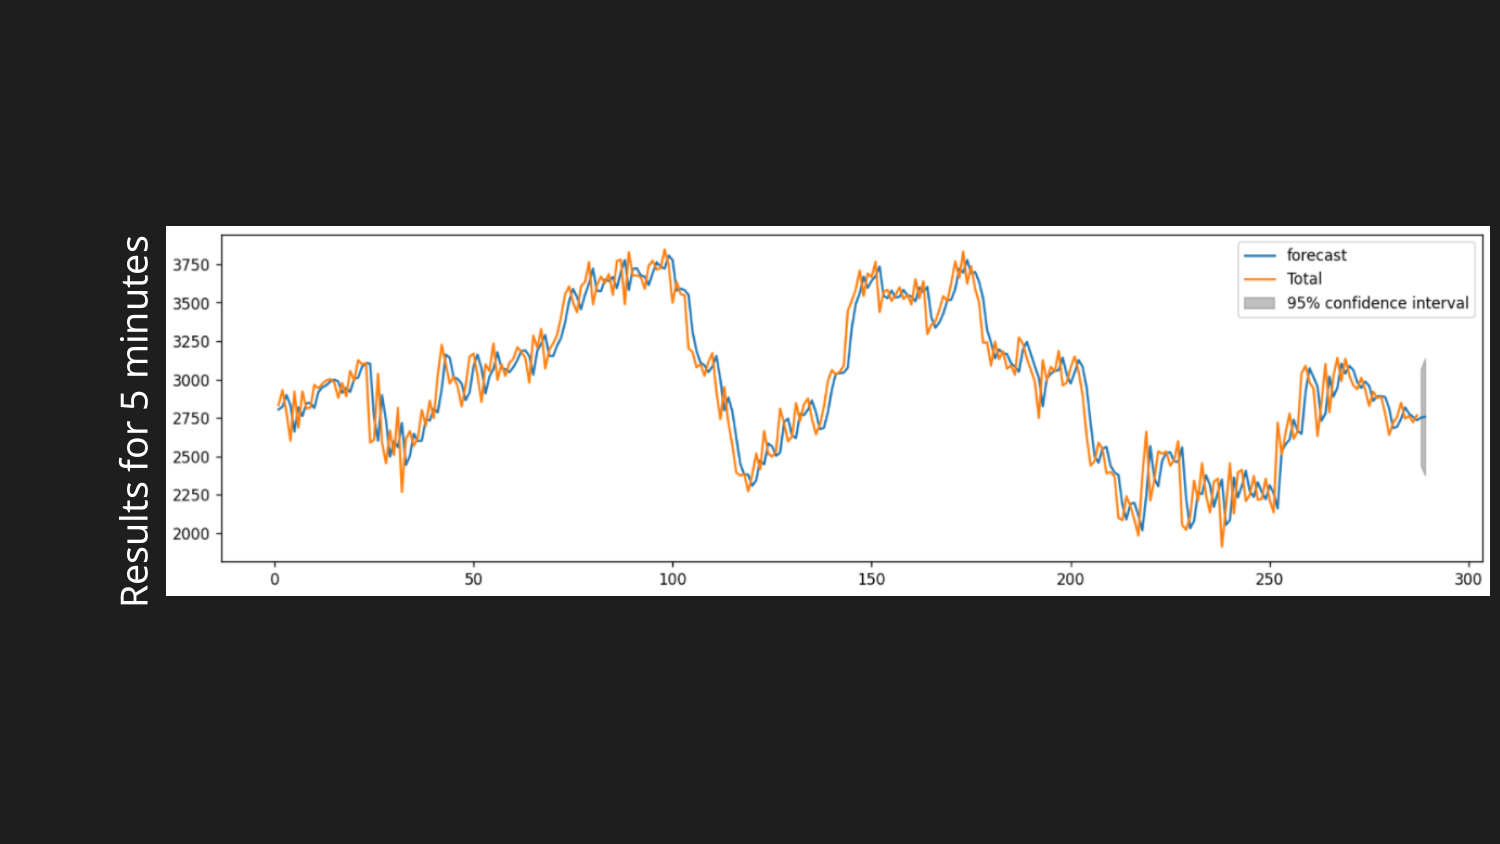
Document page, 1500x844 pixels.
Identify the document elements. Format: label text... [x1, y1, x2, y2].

picture [166, 225, 1490, 596]
title Results for 5 minutes [79, 122, 186, 723]
